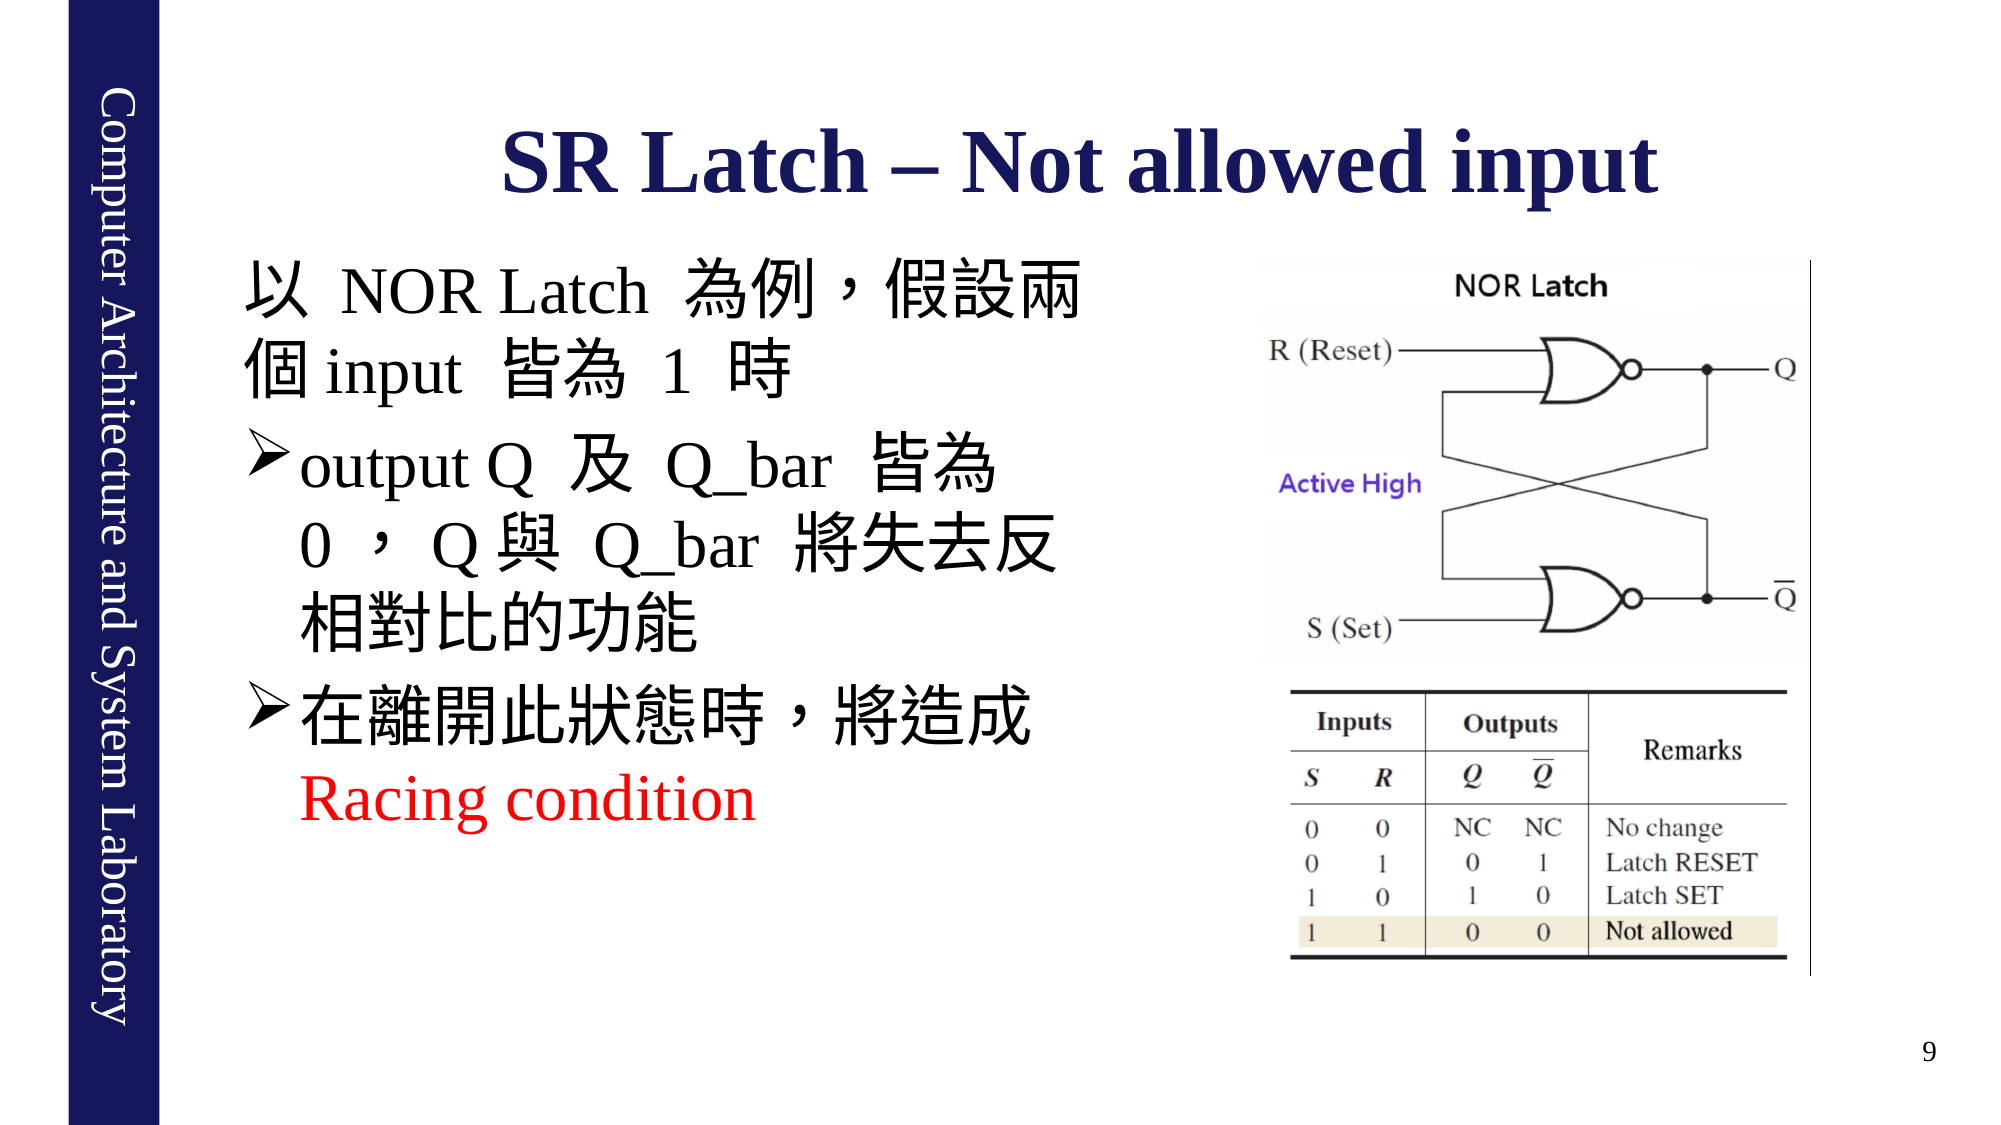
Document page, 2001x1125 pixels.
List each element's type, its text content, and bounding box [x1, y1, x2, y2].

slide_number 9 [1535, 1025, 1953, 1100]
text_box 以 NOR Latch 為例，假設兩個input 皆為 1 時 output Q 及 Q_bar 皆為 0，Q與 Q_bar 將失去反相對比的功能 在離開此狀態時，將造成Racing condition [228, 239, 1142, 997]
title SR Latch – Not allowed input [161, 31, 2000, 219]
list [1259, 260, 1811, 976]
